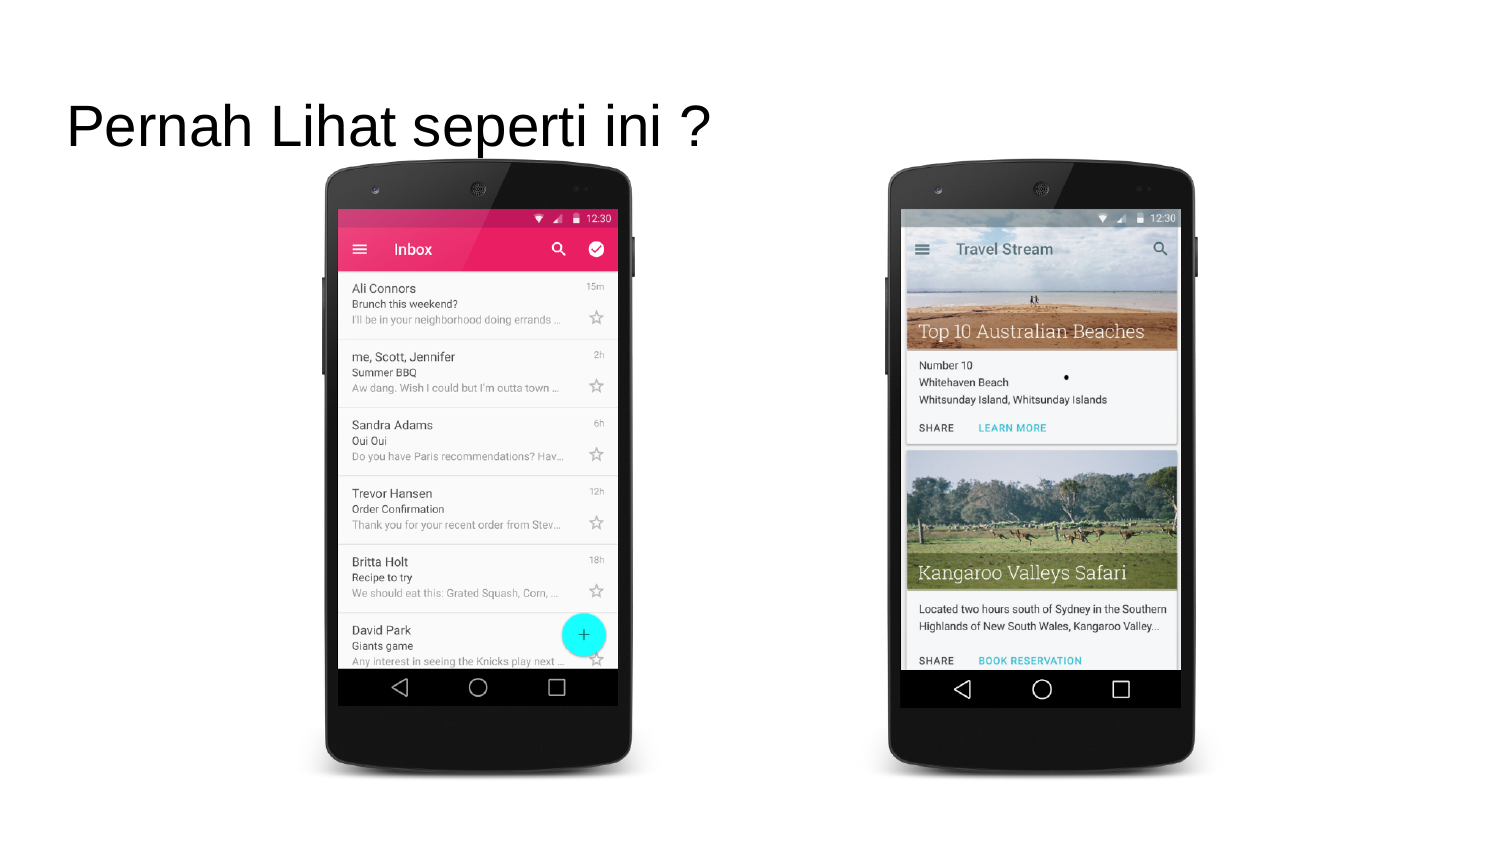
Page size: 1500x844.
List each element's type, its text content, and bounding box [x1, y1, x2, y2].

title Pernah Lihat seperti ini ? [51, 72, 1449, 167]
picture [858, 158, 1224, 781]
picture [295, 158, 661, 781]
